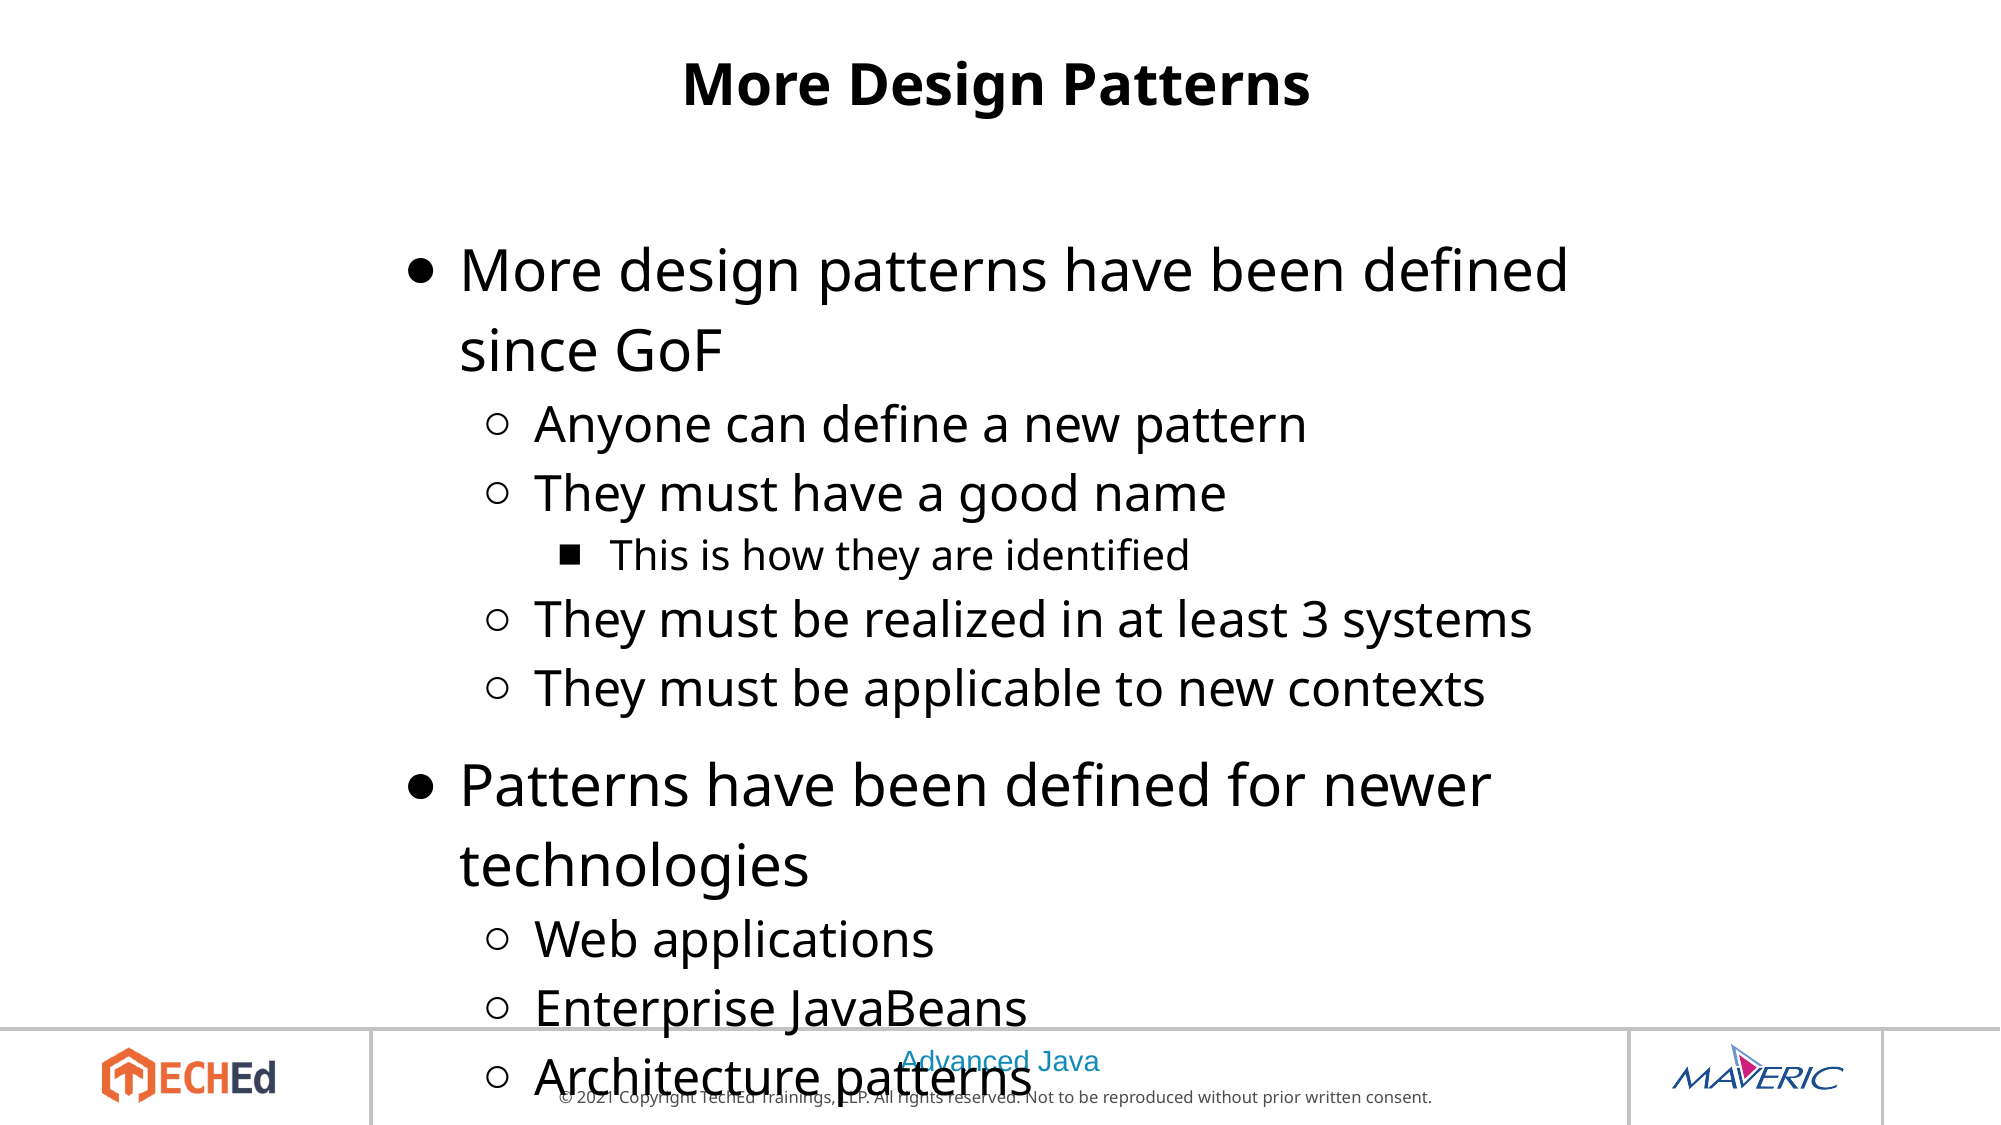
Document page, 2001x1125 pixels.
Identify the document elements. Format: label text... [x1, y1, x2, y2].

title More Design Patterns [422, 35, 1572, 138]
picture [1662, 1018, 1852, 1125]
picture [102, 1047, 276, 1110]
list More design patterns have been defined since GoF Anyone can define a new pattern They must have a good name This is how they are identified They must be realized in at least 3 systems They must be applicable to new contexts Patterns have been defined for newer technologies Web applications Enterprise JavaBeans Architecture patterns Can you name some design patterns? [369, 207, 1645, 1018]
